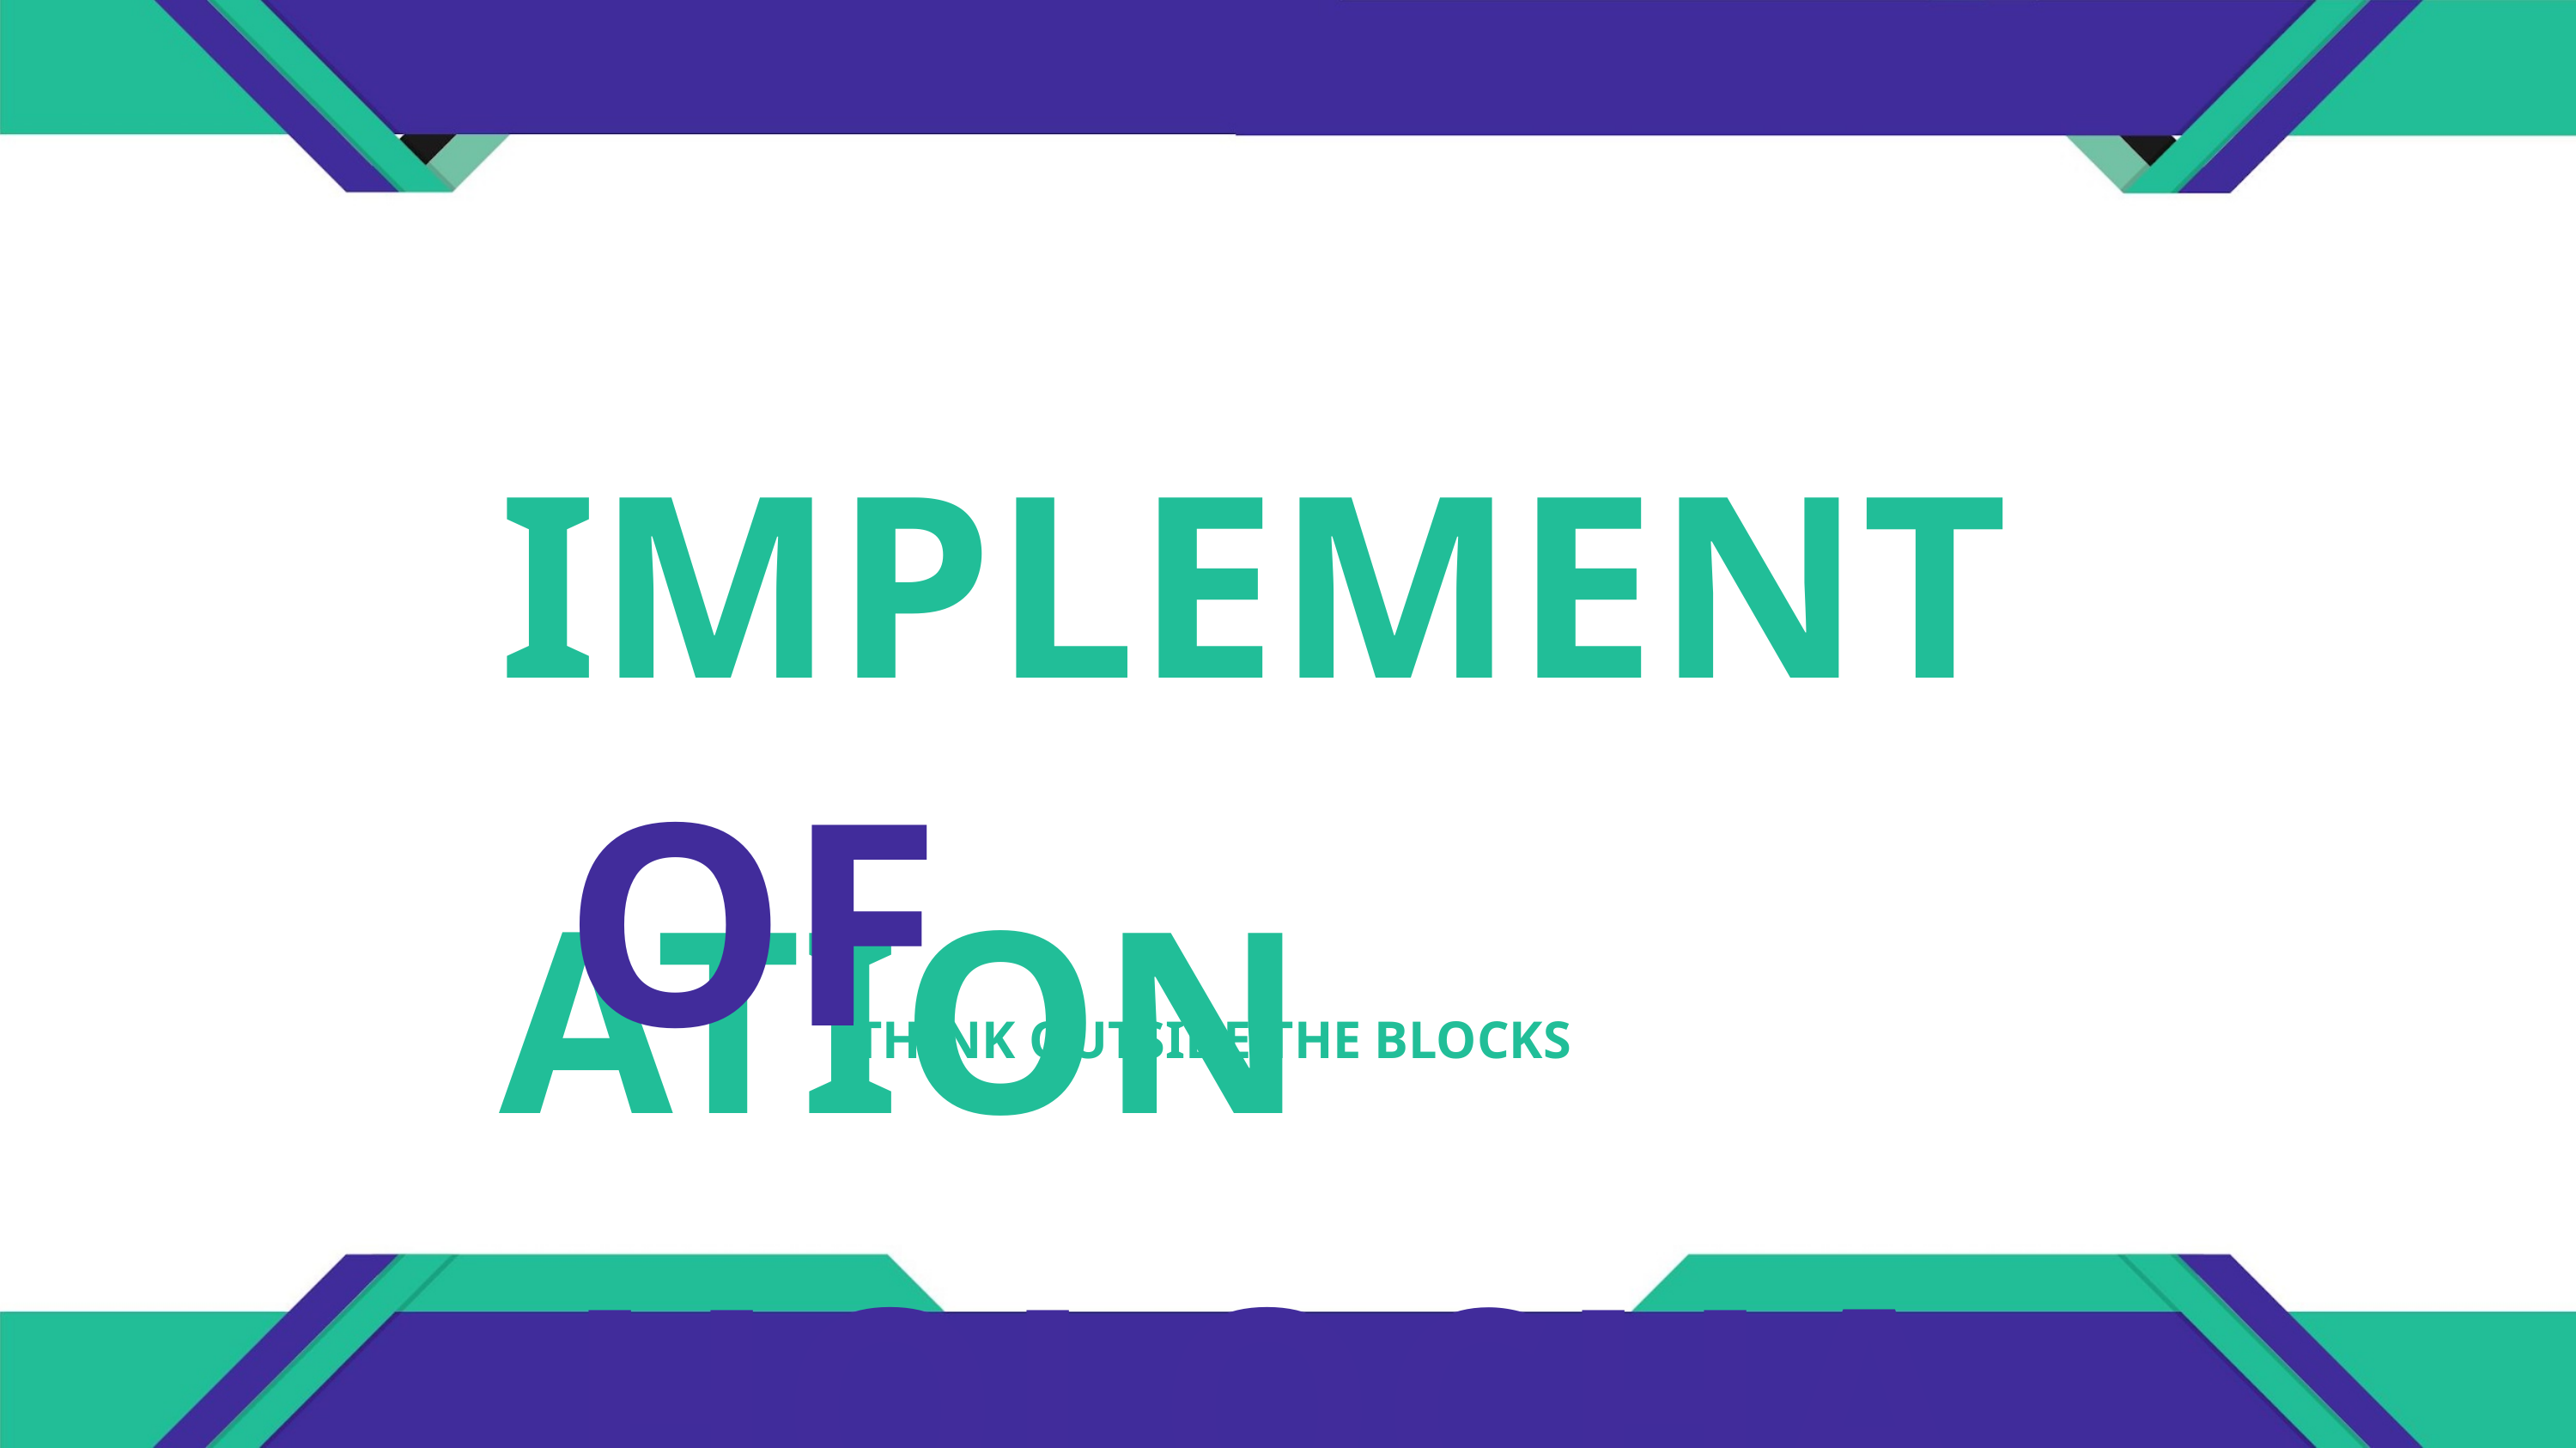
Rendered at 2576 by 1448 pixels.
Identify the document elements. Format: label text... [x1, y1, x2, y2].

text_box [0, 0, 2576, 1448]
text_box THINK OUTSIDE THE BLOCKS [853, 986, 1745, 1069]
text_box IMPLEMENTATION [499, 292, 2099, 1165]
text_box OF HOLOCHAIN [563, 596, 2034, 1448]
